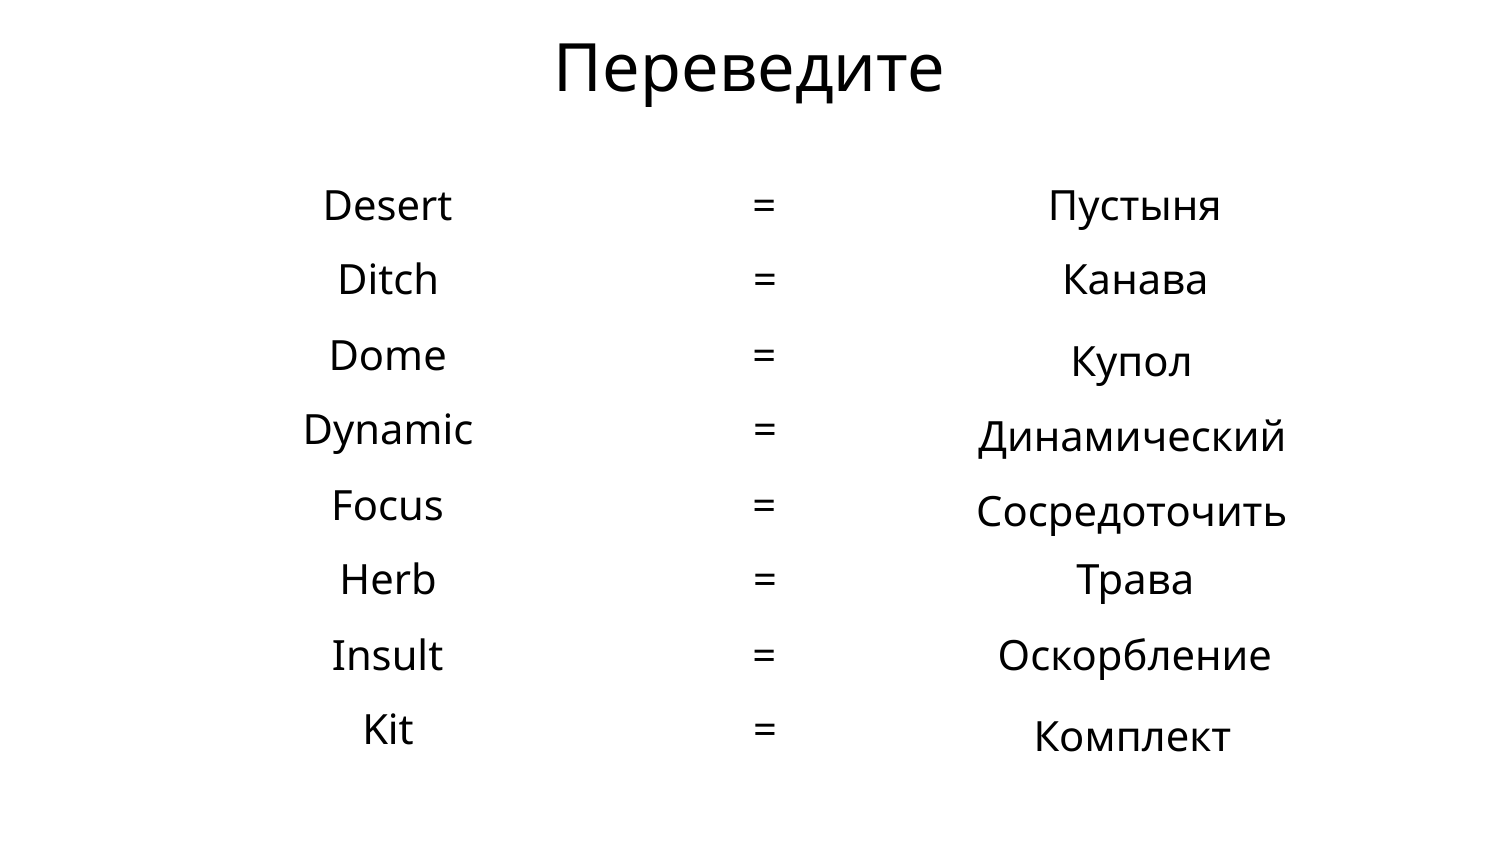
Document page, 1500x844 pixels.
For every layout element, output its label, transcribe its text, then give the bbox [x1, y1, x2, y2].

text_box Desert [85, 155, 701, 230]
title Переведите [51, 32, 1449, 121]
text_box = [701, 305, 827, 380]
text_box Динамический [827, 380, 1444, 461]
text_box Dynamic [85, 380, 702, 455]
text_box Сосредоточить [827, 455, 1443, 530]
text_box Herb [85, 530, 702, 605]
text_box Купол [827, 305, 1443, 380]
text_box = [702, 530, 827, 605]
text_box Focus [85, 455, 701, 530]
text_box Трава [827, 530, 1444, 611]
text_box Kit [85, 680, 702, 761]
text_box = [701, 455, 827, 530]
text_box Канава [827, 230, 1444, 311]
text_box = [702, 230, 827, 305]
text_box Комплект [827, 680, 1444, 761]
text_box Оскорбление [827, 605, 1443, 680]
text_box = [701, 605, 827, 680]
text_box Пустыня [827, 155, 1443, 230]
text_box Dome [85, 305, 701, 380]
text_box = [702, 680, 827, 761]
text_box Ditch [85, 230, 702, 305]
text_box = [702, 380, 827, 455]
text_box Insult [85, 605, 701, 680]
text_box = [701, 155, 827, 230]
